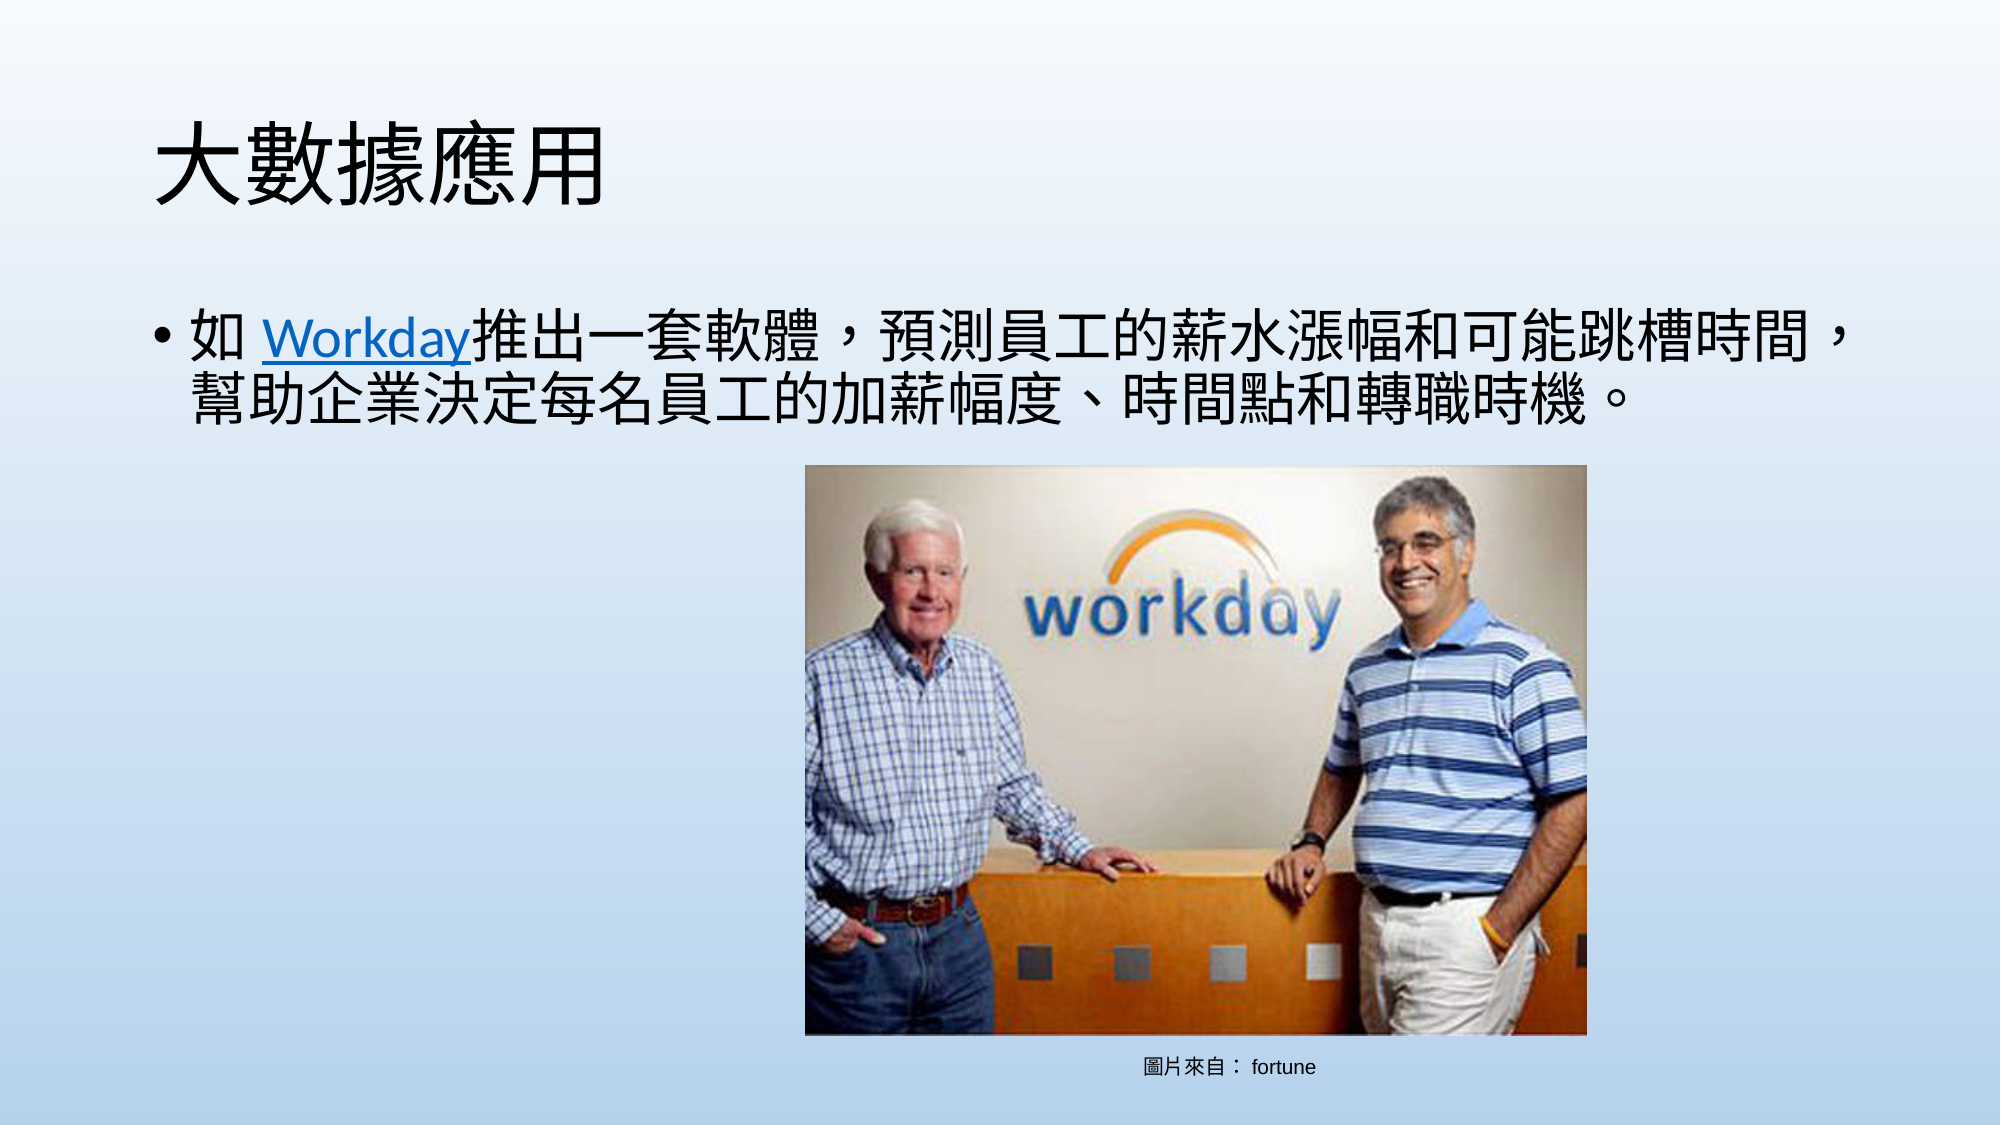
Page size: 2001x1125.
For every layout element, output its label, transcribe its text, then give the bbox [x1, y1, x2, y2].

list 如Workday推出一套軟體，預測員工的薪水漲幅和可能跳槽時間，幫助企業決定每名員工的加薪幅度、時間點和轉職時機。 [137, 299, 1863, 1014]
text_box 圖片來自：fortune [1128, 1053, 1359, 1101]
title 大數據應用 [137, 59, 1863, 278]
picture [805, 465, 1587, 1036]
